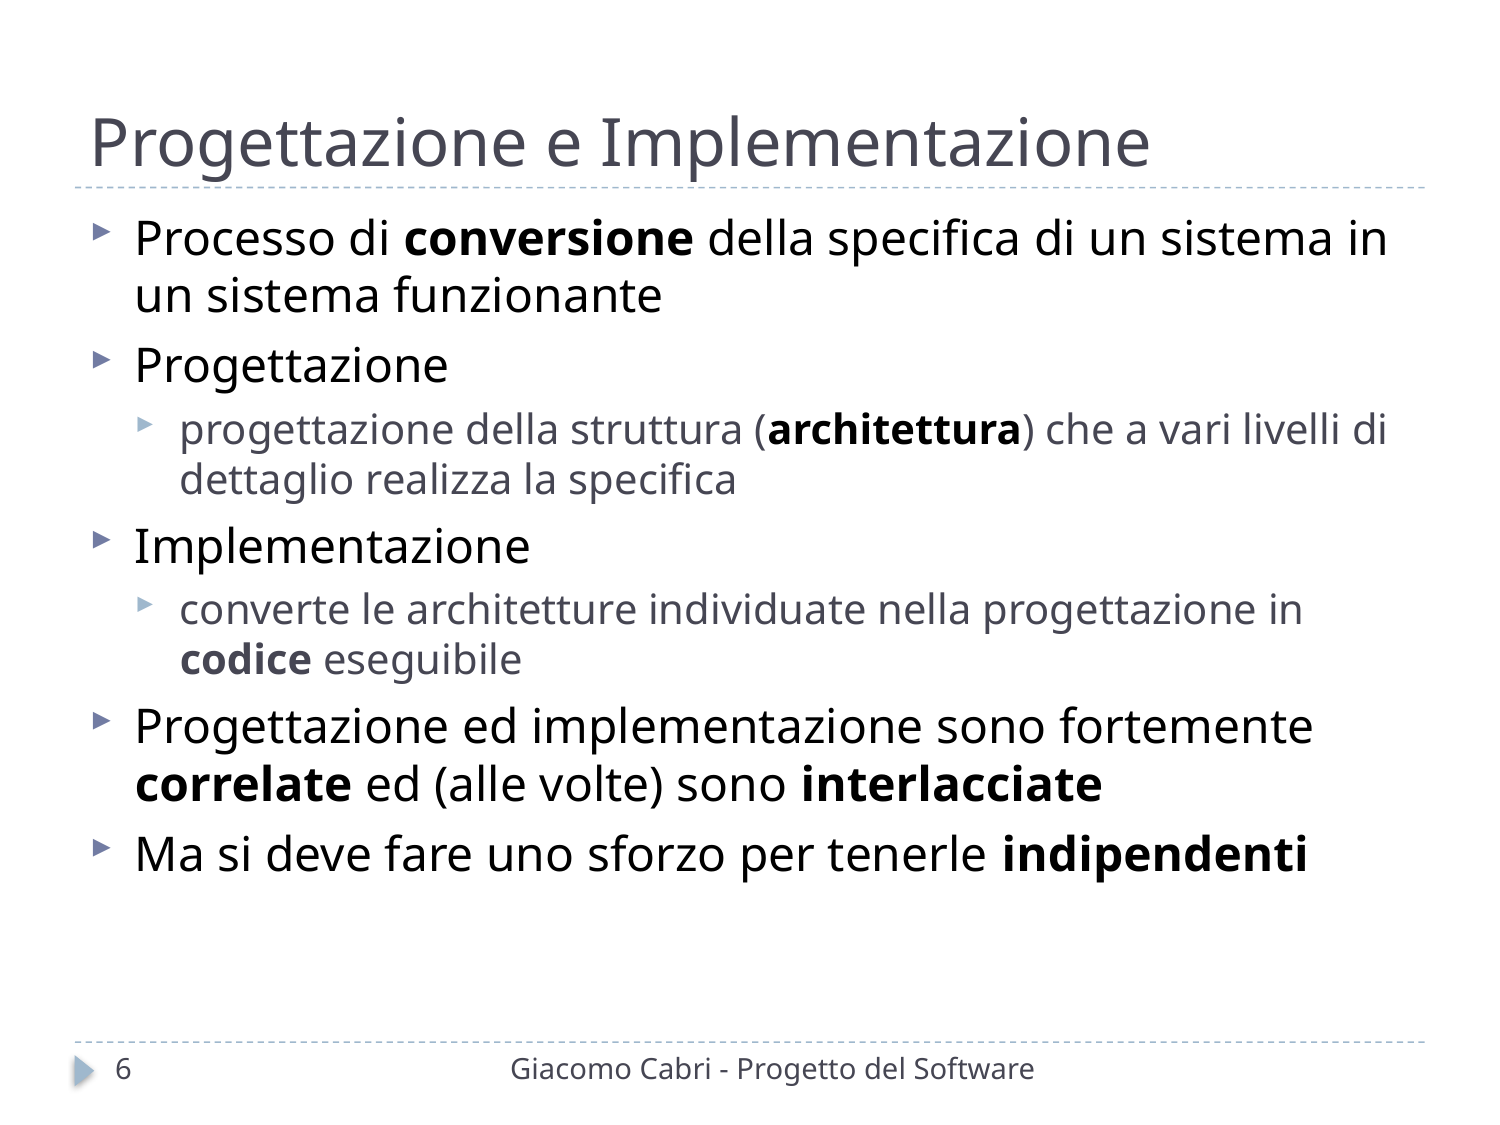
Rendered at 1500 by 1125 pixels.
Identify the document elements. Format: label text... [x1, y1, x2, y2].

list Processo di conversione della specifica di un sistema in un sistema funzionante Progettazione progettazione della struttura (architettura) che a vari livelli di dettaglio realizza la specifica Implementazione converte le architetture individuate nella progettazione in codice eseguibile Progettazione ed implementazione sono fortemente correlate ed (alle volte) sono interlacciate Ma si deve fare uno sforzo per tenerle indipendenti [75, 200, 1425, 1010]
footer Giacomo Cabri - Progetto del Software [475, 1042, 1051, 1103]
slide_number 6 [100, 1042, 426, 1103]
title Progettazione e Implementazione [75, 24, 1425, 188]
